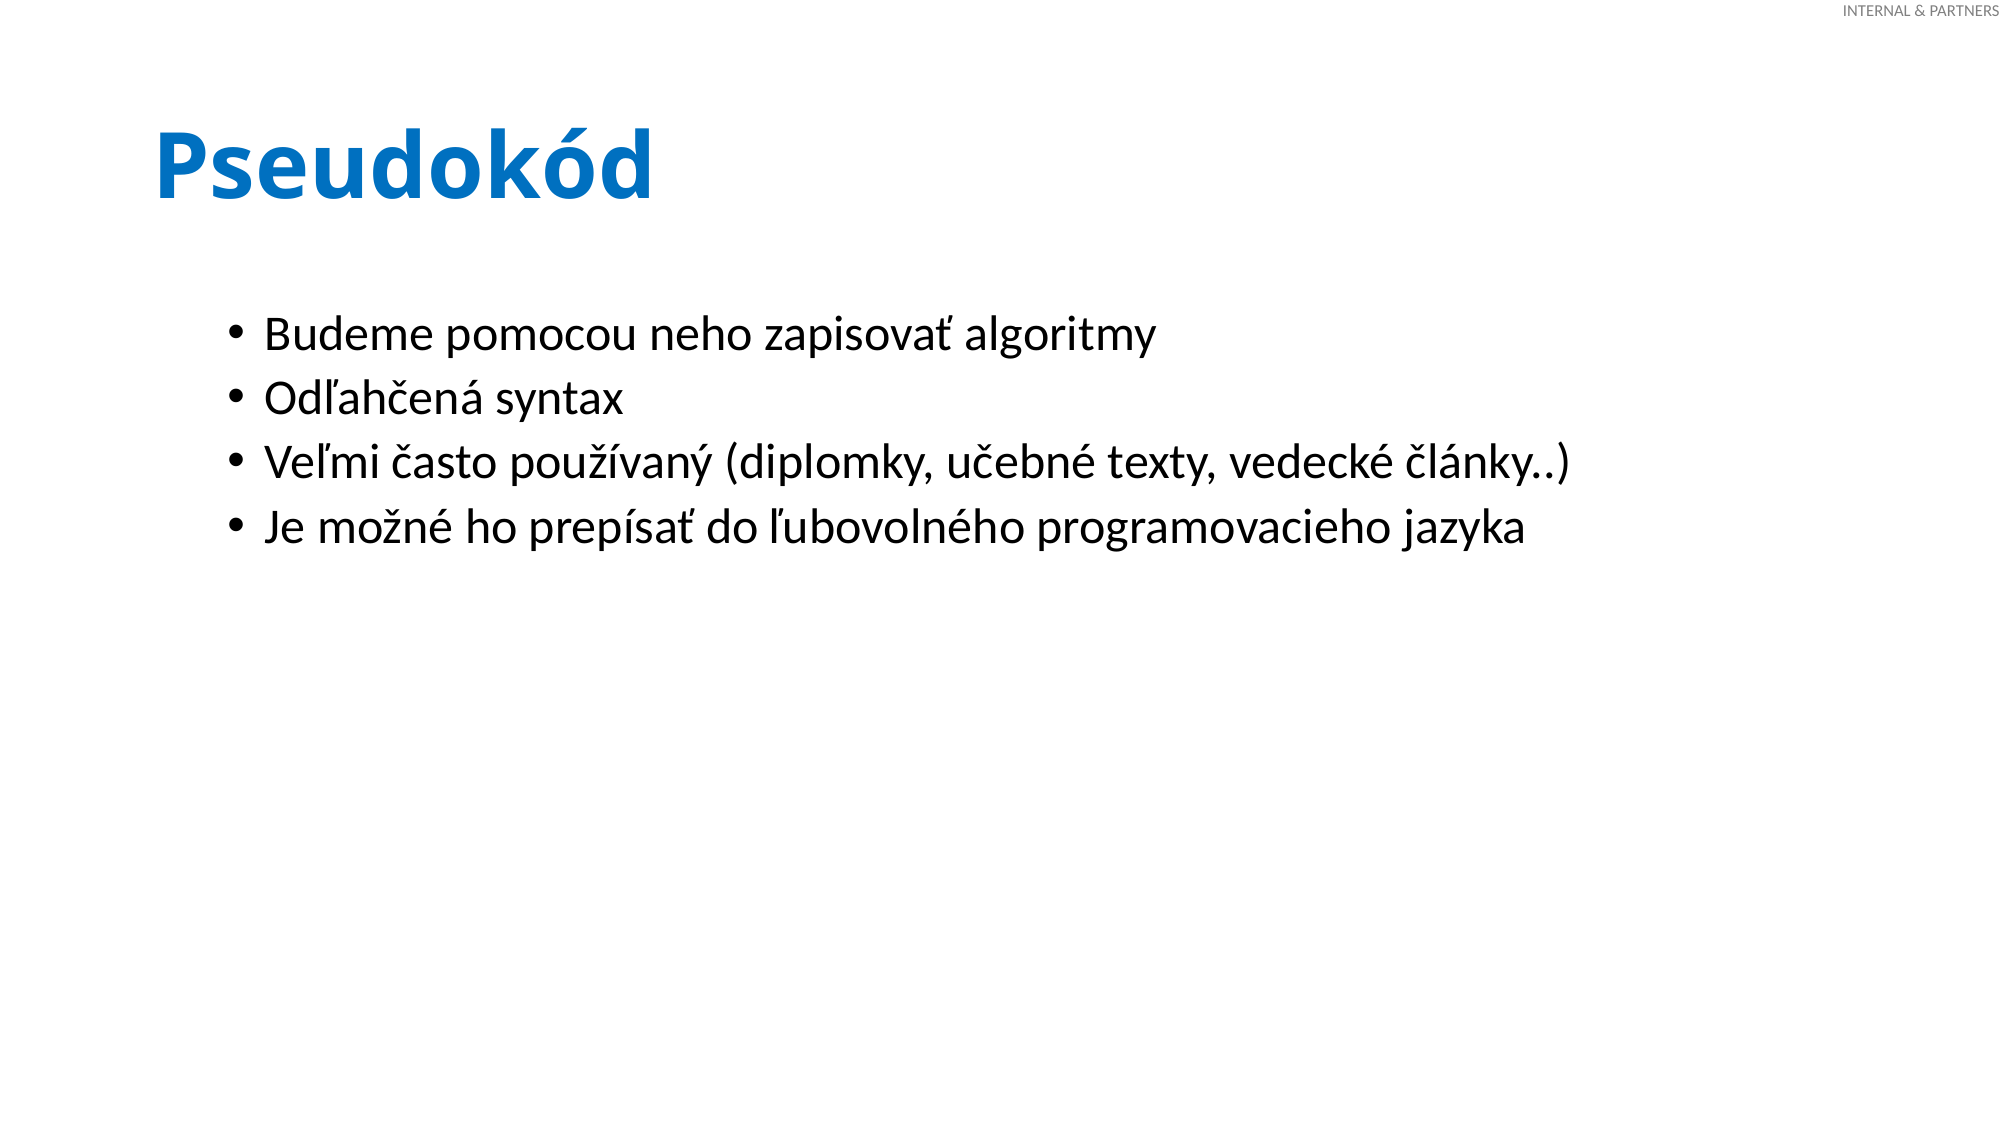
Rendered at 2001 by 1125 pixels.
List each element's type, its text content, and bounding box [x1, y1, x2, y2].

list Budeme pomocou neho zapisovať algoritmy Odľahčená syntax Veľmi často používaný (diplomky, učebné texty, vedecké články..) Je možné ho prepísať do ľubovolného programovacieho jazyka [137, 299, 1863, 1014]
title Pseudokód [137, 59, 1863, 278]
